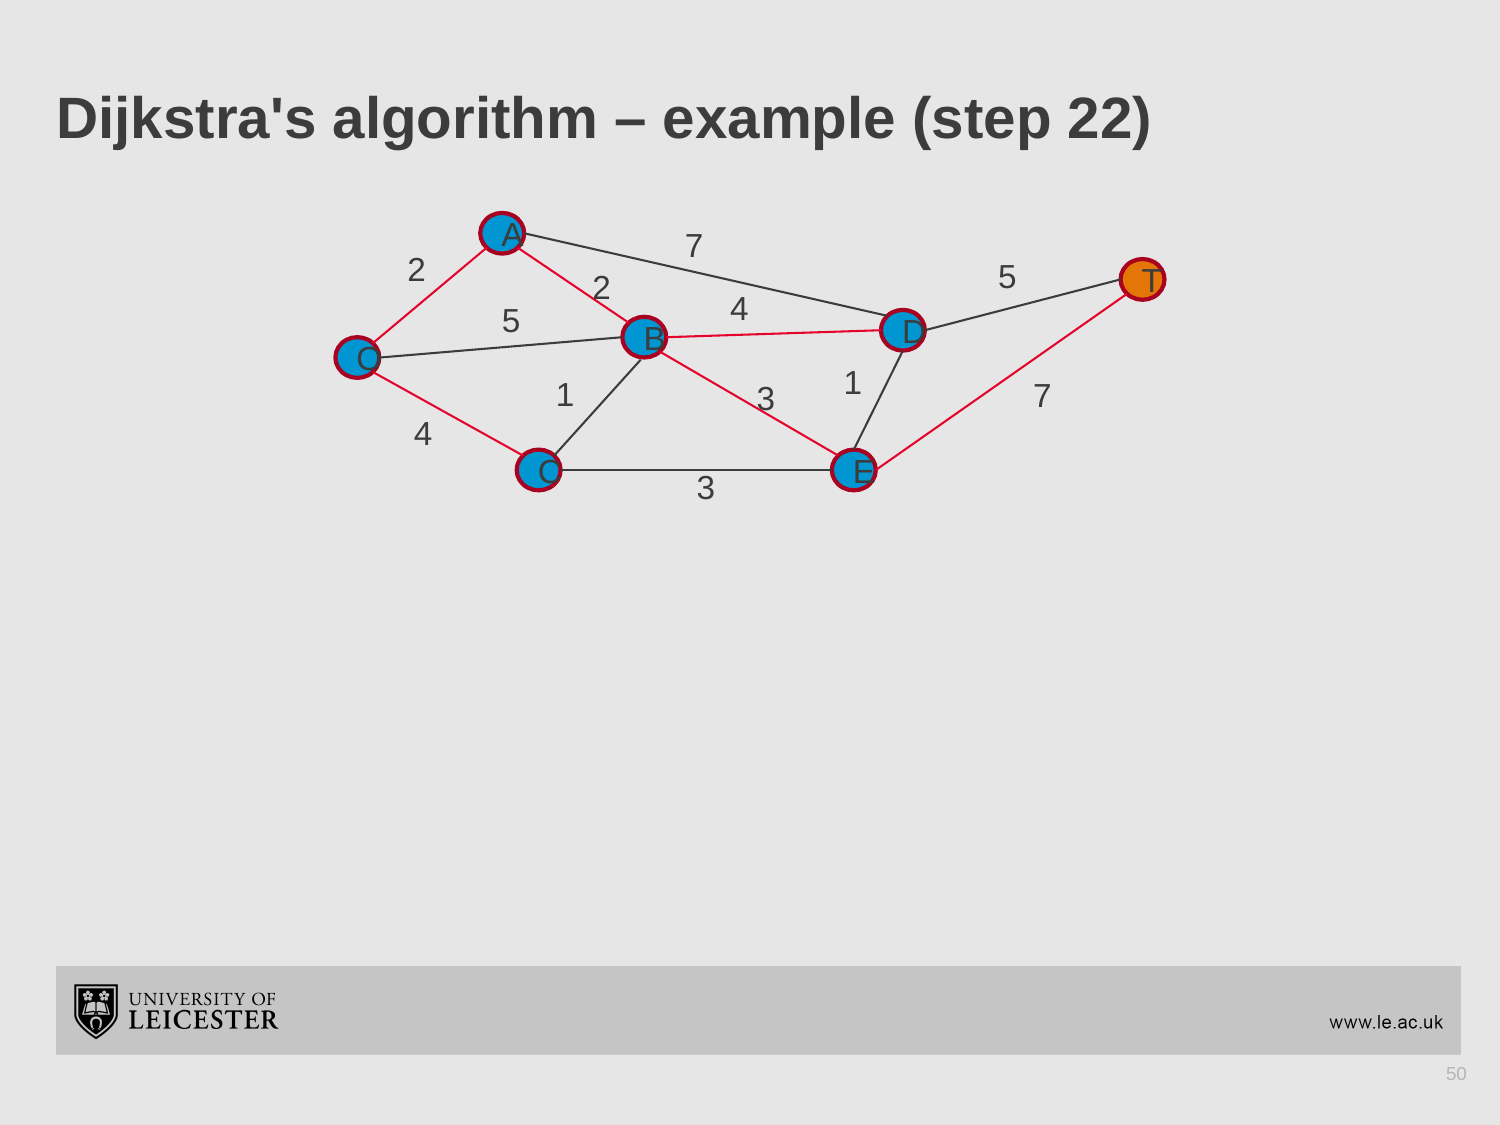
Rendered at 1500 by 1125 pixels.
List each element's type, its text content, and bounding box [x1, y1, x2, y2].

title Dijkstra's algorithm – example (step 22) [56, 80, 1442, 151]
picture [56, 966, 1461, 1055]
slide_number 50 [1144, 1042, 1482, 1103]
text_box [335, 212, 1165, 515]
